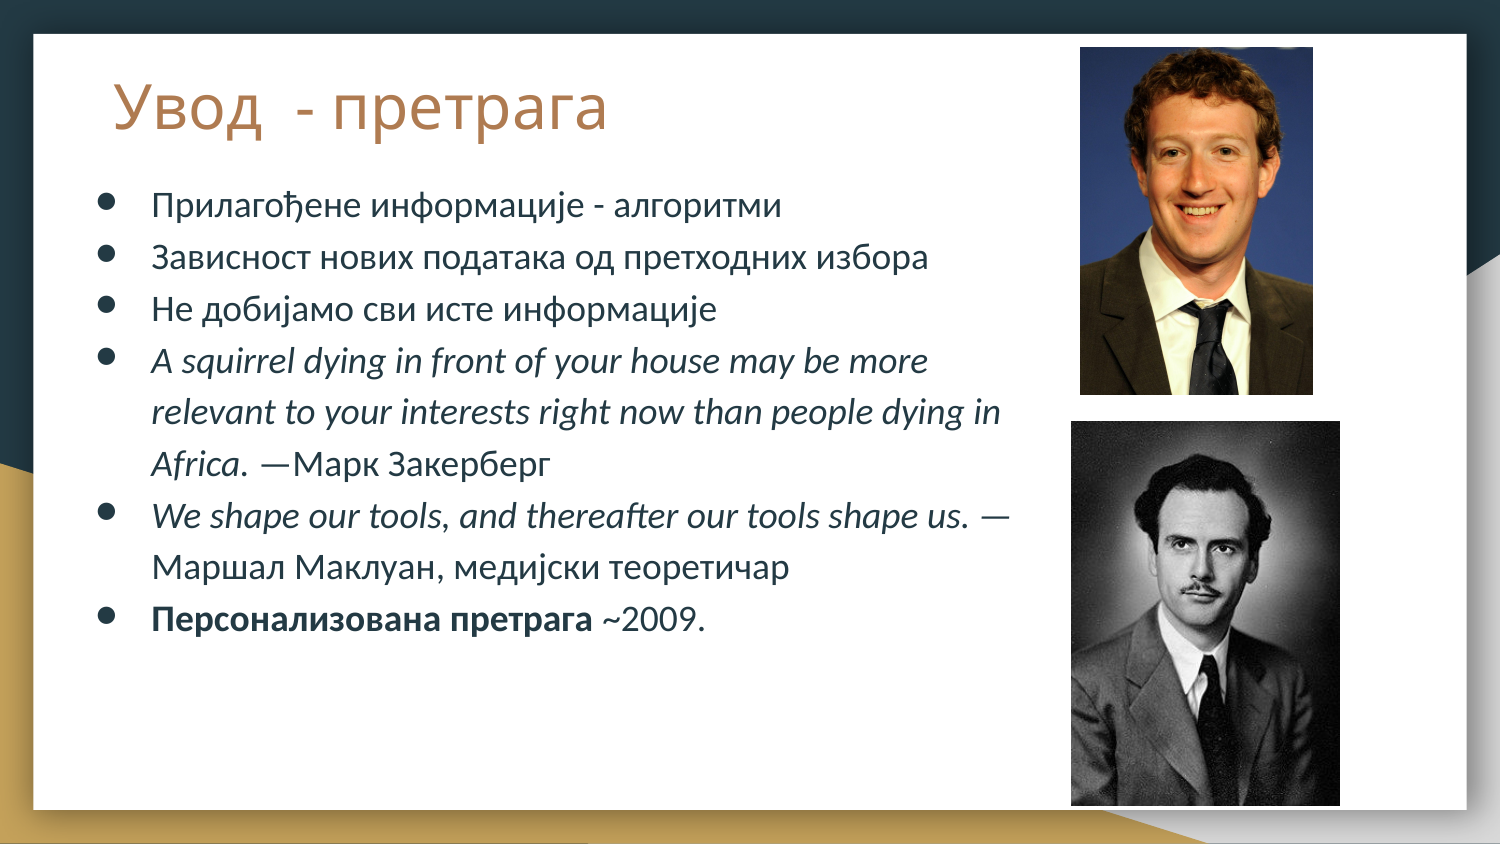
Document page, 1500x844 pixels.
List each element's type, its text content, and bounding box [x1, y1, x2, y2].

picture [1071, 421, 1341, 807]
title Увод - претрага [98, 47, 634, 158]
list Прилагођене информације - алгоритми Зависност нових података од претходних избора Не добијамо сви исте информације A squirrel dying in front of your house may be more relevant to your interests right now than people dying in Africa. —Марк Закерберг We shape our tools, and thereafter our tools shape us. — Маршал Маклуан, медијски теоретичар Персонализована претрага ~2009. [61, 158, 1046, 823]
picture [1080, 47, 1313, 396]
